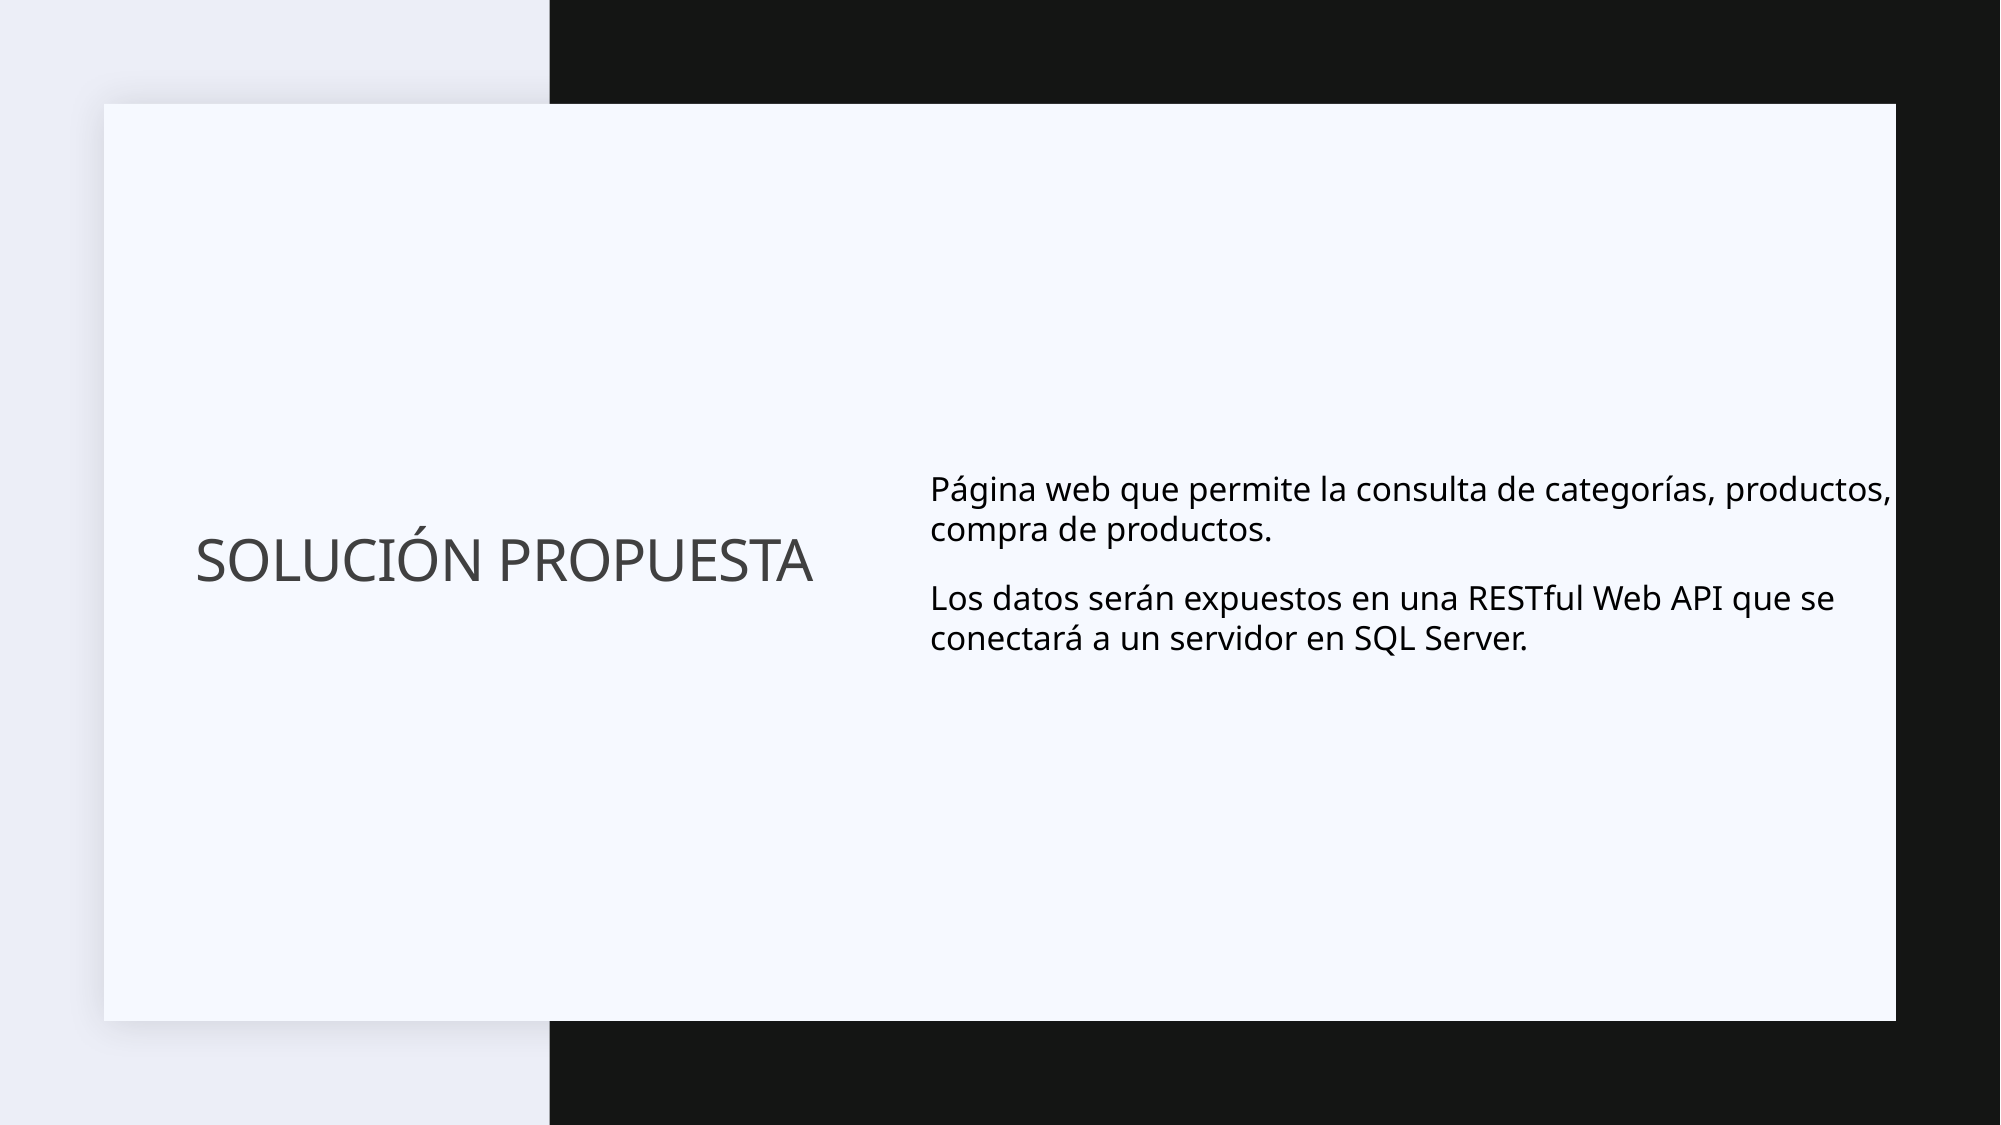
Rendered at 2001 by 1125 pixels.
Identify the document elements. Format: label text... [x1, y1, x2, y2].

list Página web que permite la consulta de categorías, productos, compra de productos. Los datos serán expuestos en una RESTful Web API que se conectará a un servidor en SQL Server. [930, 103, 1896, 1021]
title Solución propuesta [104, 514, 906, 611]
